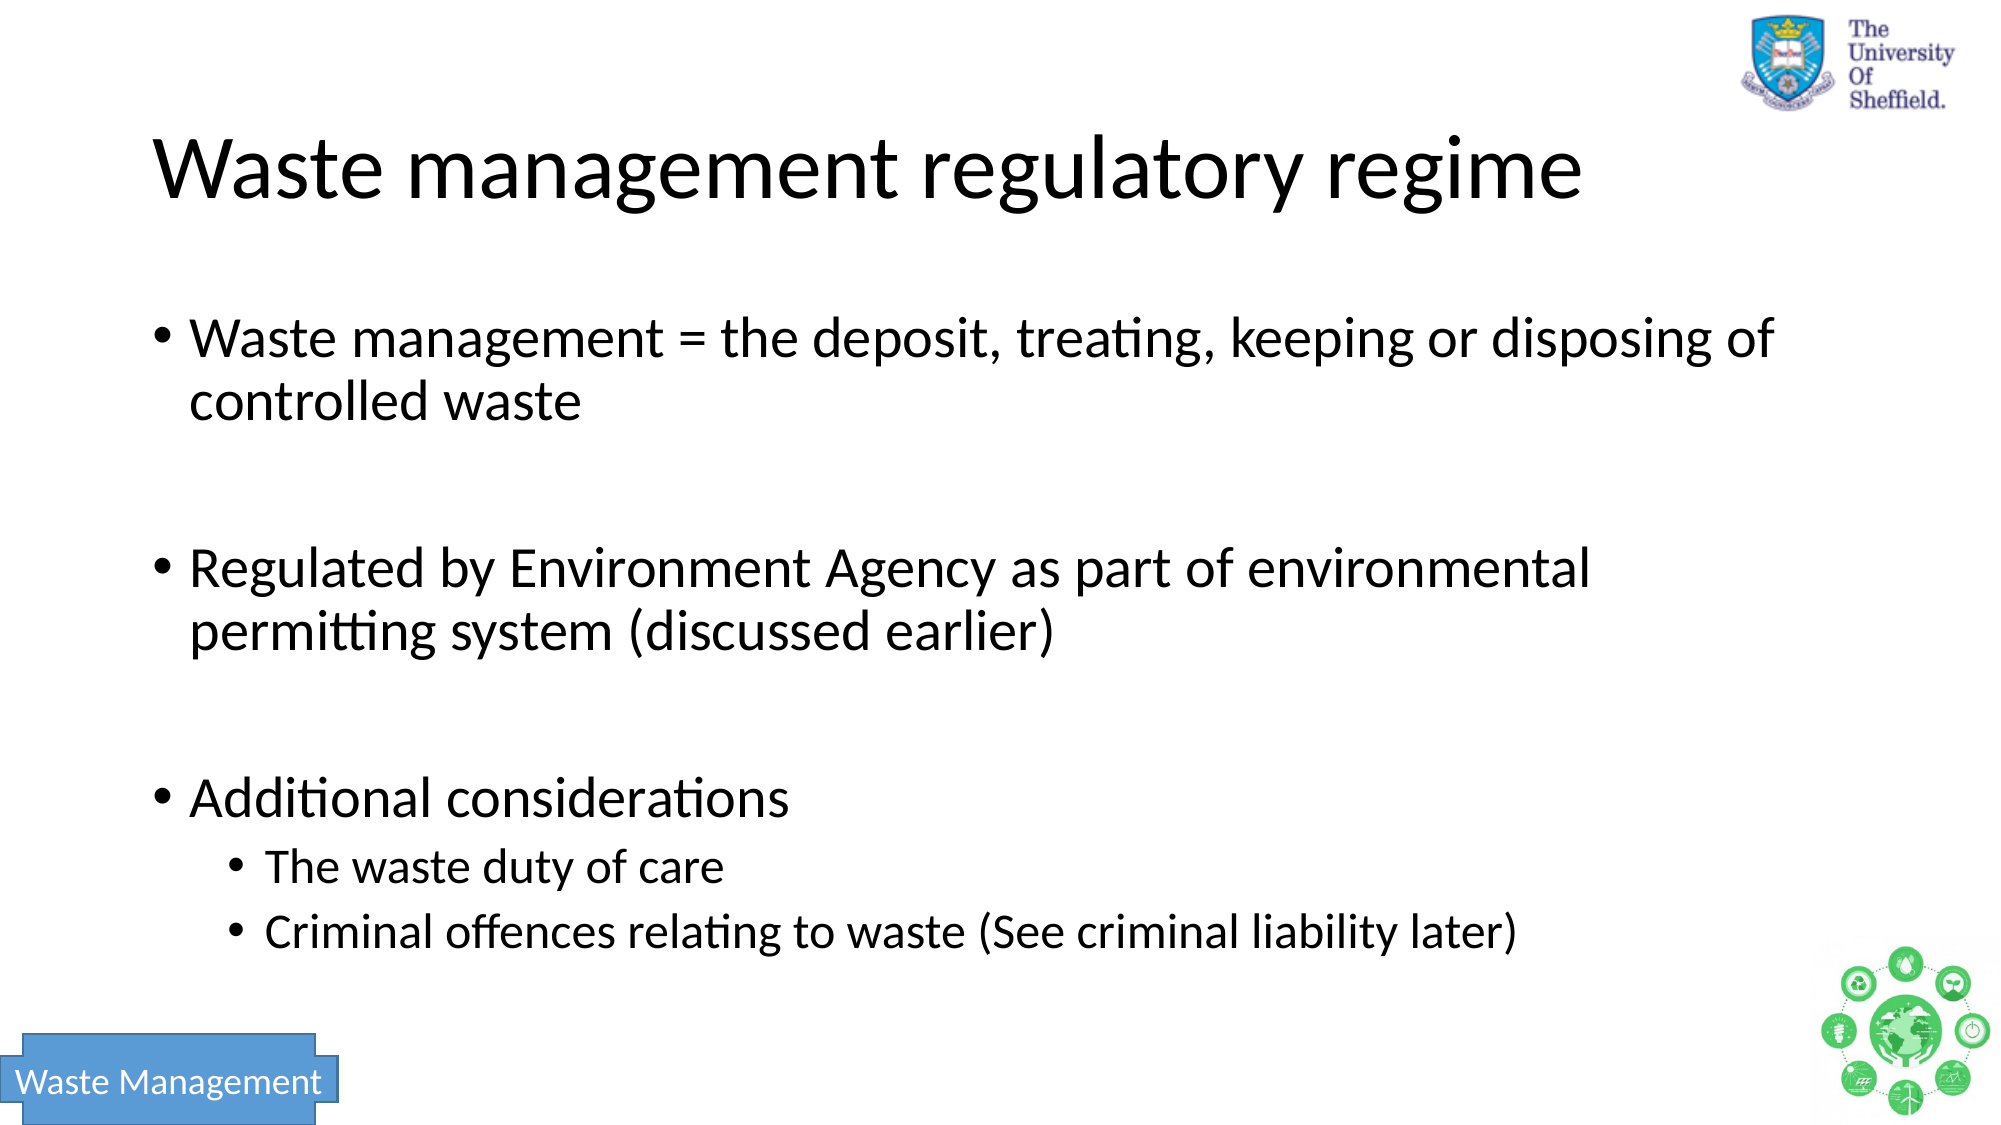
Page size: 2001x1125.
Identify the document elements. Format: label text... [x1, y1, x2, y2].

text_box Waste Management [0, 1033, 339, 1125]
title Waste management regulatory regime [137, 59, 1863, 278]
picture [1706, 0, 2000, 125]
picture [1811, 936, 2000, 1125]
list Waste management = the deposit, treating, keeping or disposing of controlled waste Regulated by Environment Agency as part of environmental permitting system (discussed earlier) Additional considerations The waste duty of care Criminal offences relating to waste (See criminal liability later) [137, 299, 1863, 1014]
